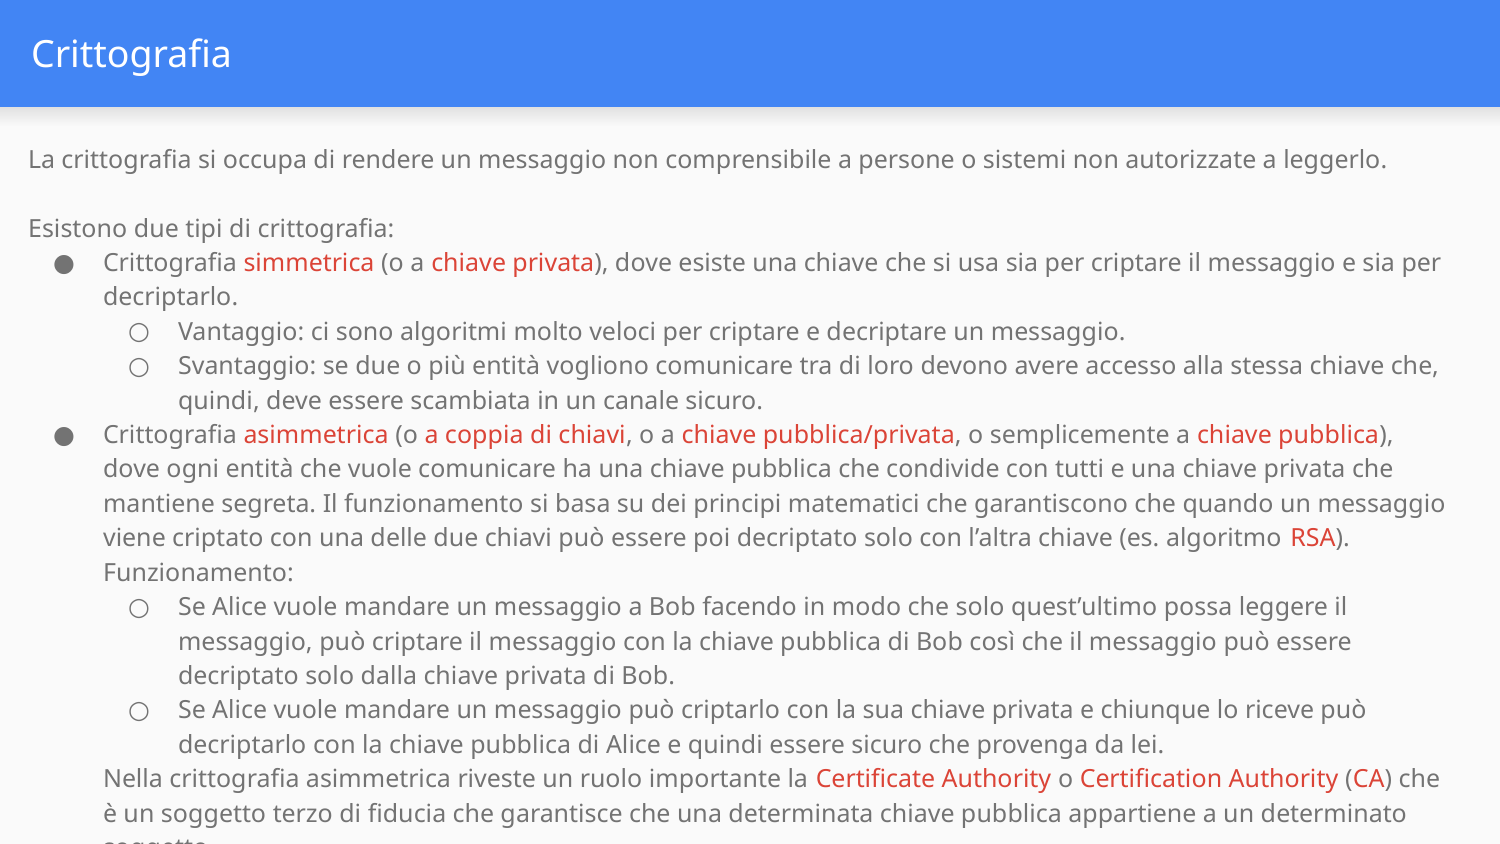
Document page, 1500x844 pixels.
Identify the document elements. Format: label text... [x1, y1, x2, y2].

title Crittografia [16, 2, 1464, 102]
list La crittografia si occupa di rendere un messaggio non comprensibile a persone o sistemi non autorizzate a leggerlo. Esistono due tipi di crittografia: Crittografia simmetrica (o a chiave privata), dove esiste una chiave che si usa sia per criptare il messaggio e sia per decriptarlo. Vantaggio: ci sono algoritmi molto veloci per criptare e decriptare un messaggio. Svantaggio: se due o più entità vogliono comunicare tra di loro devono avere accesso alla stessa chiave che, quindi, deve essere scambiata in un canale sicuro. Crittografia asimmetrica (o a coppia di chiavi, o a chiave pubblica/privata, o semplicemente a chiave pubblica), dove ogni entità che vuole comunicare ha una chiave pubblica che condivide con tutti e una chiave privata che mantiene segreta. Il funzionamento si basa su dei principi matematici che garantiscono che quando un messaggio viene criptato con una delle due chiavi può essere poi decriptato solo con l’altra chiave (es. algoritmo RSA). Funzionamento: Se Alice vuole mandare un messaggio a Bob facendo in modo che solo quest’ultimo possa leggere il messaggio, può criptare il messaggio con la chiave pubblica di Bob così che il messaggio può essere decriptato solo dalla chiave privata di Bob. Se Alice vuole mandare un messaggio può criptarlo con la sua chiave privata e chiunque lo riceve può decriptarlo con la chiave pubblica di Alice e quindi essere sicuro che provenga da lei. Nella crittografia asimmetrica riveste un ruolo importante la Certificate Authority o Certification Authority (CA) che è un soggetto terzo di fiducia che garantisce che una determinata chiave pubblica appartiene a un determinato soggetto. [13, 123, 1469, 844]
